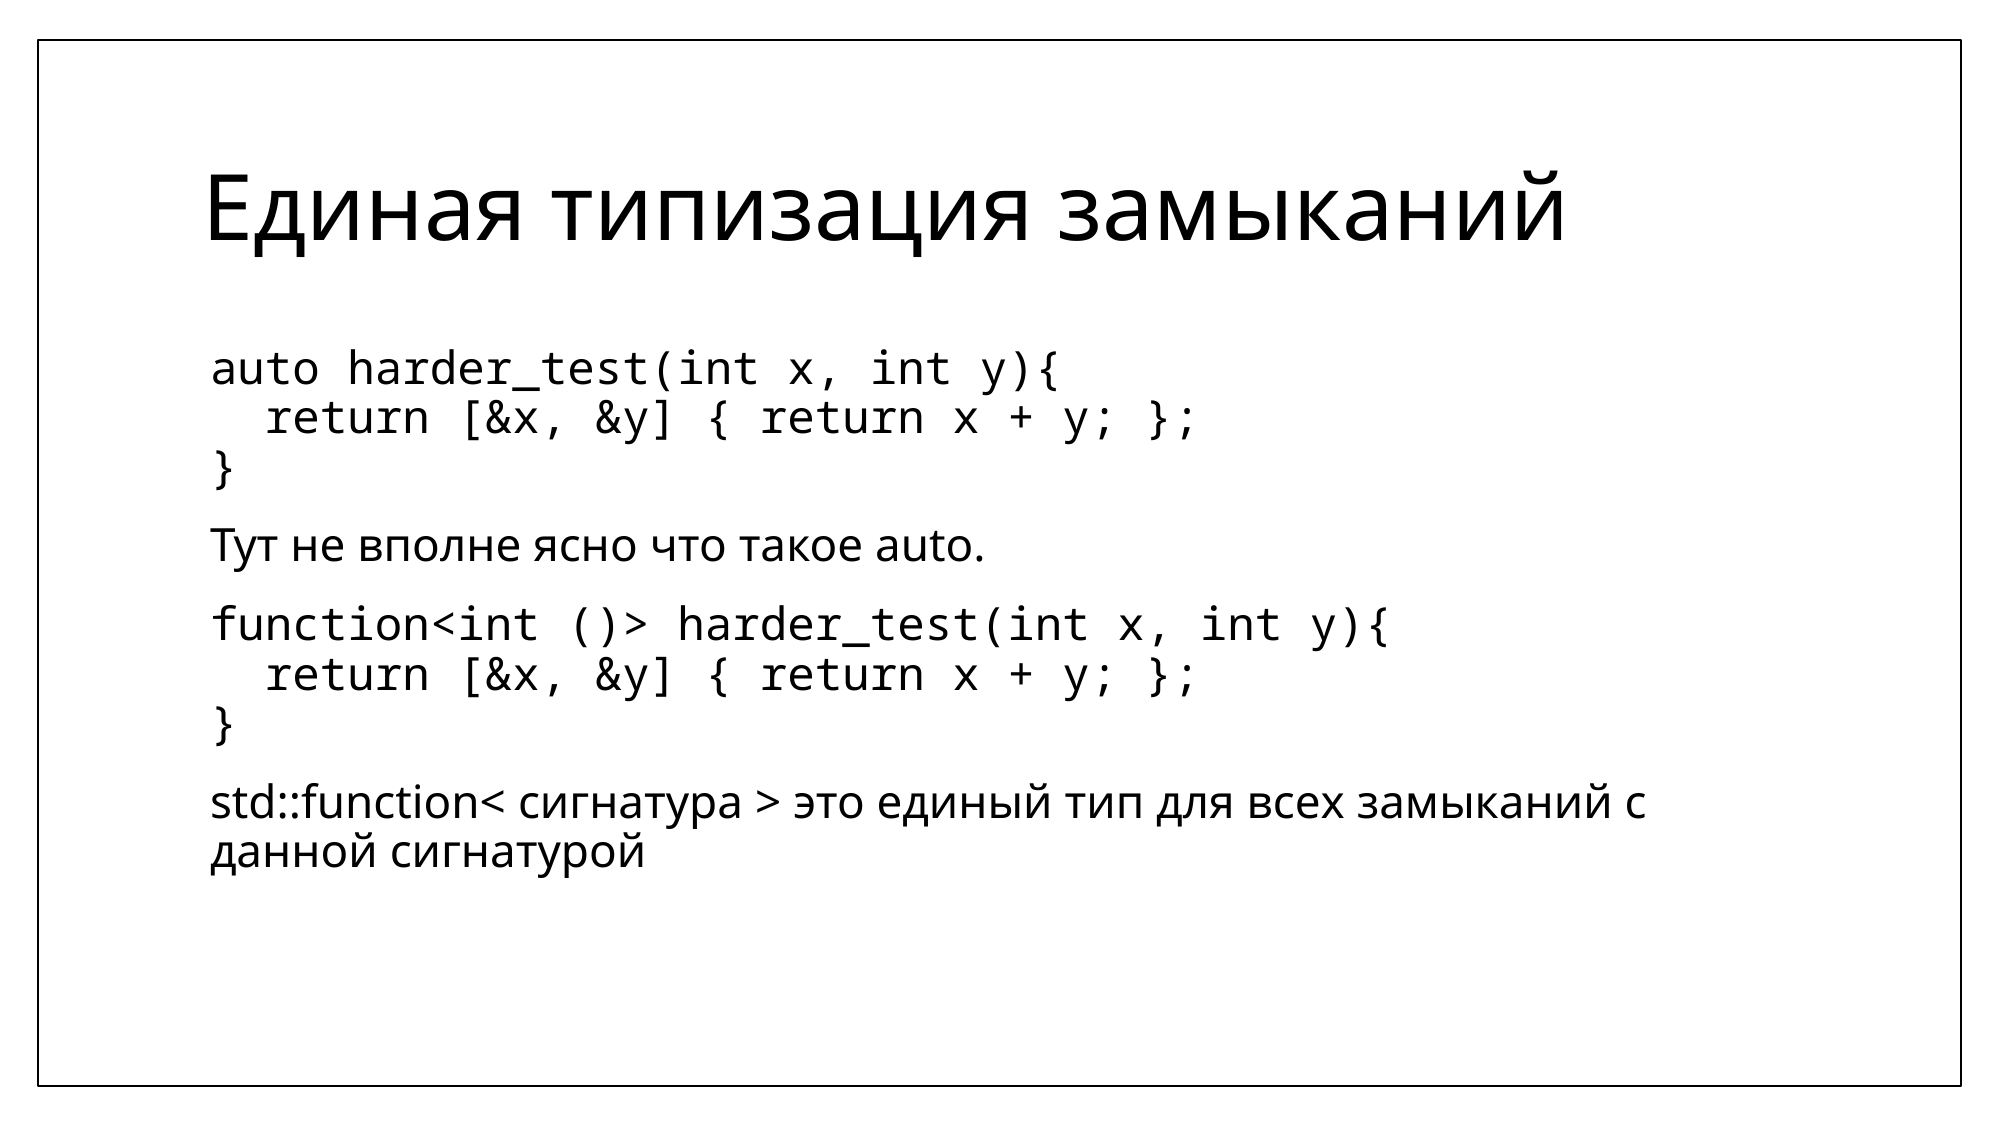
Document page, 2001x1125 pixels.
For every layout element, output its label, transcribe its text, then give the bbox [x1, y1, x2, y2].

list auto harder_test(int x, int y){ return [&x, &y] { return x + y; }; } Тут не вполне ясно что такое auto. function<int ()> harder_test(int x, int y){ return [&x, &y] { return x + y; }; } std::function< сигнатура > это единый тип для всех замыканий с данной сигнатурой [187, 337, 1808, 1000]
title Единая типизация замыканий [187, 99, 1808, 323]
